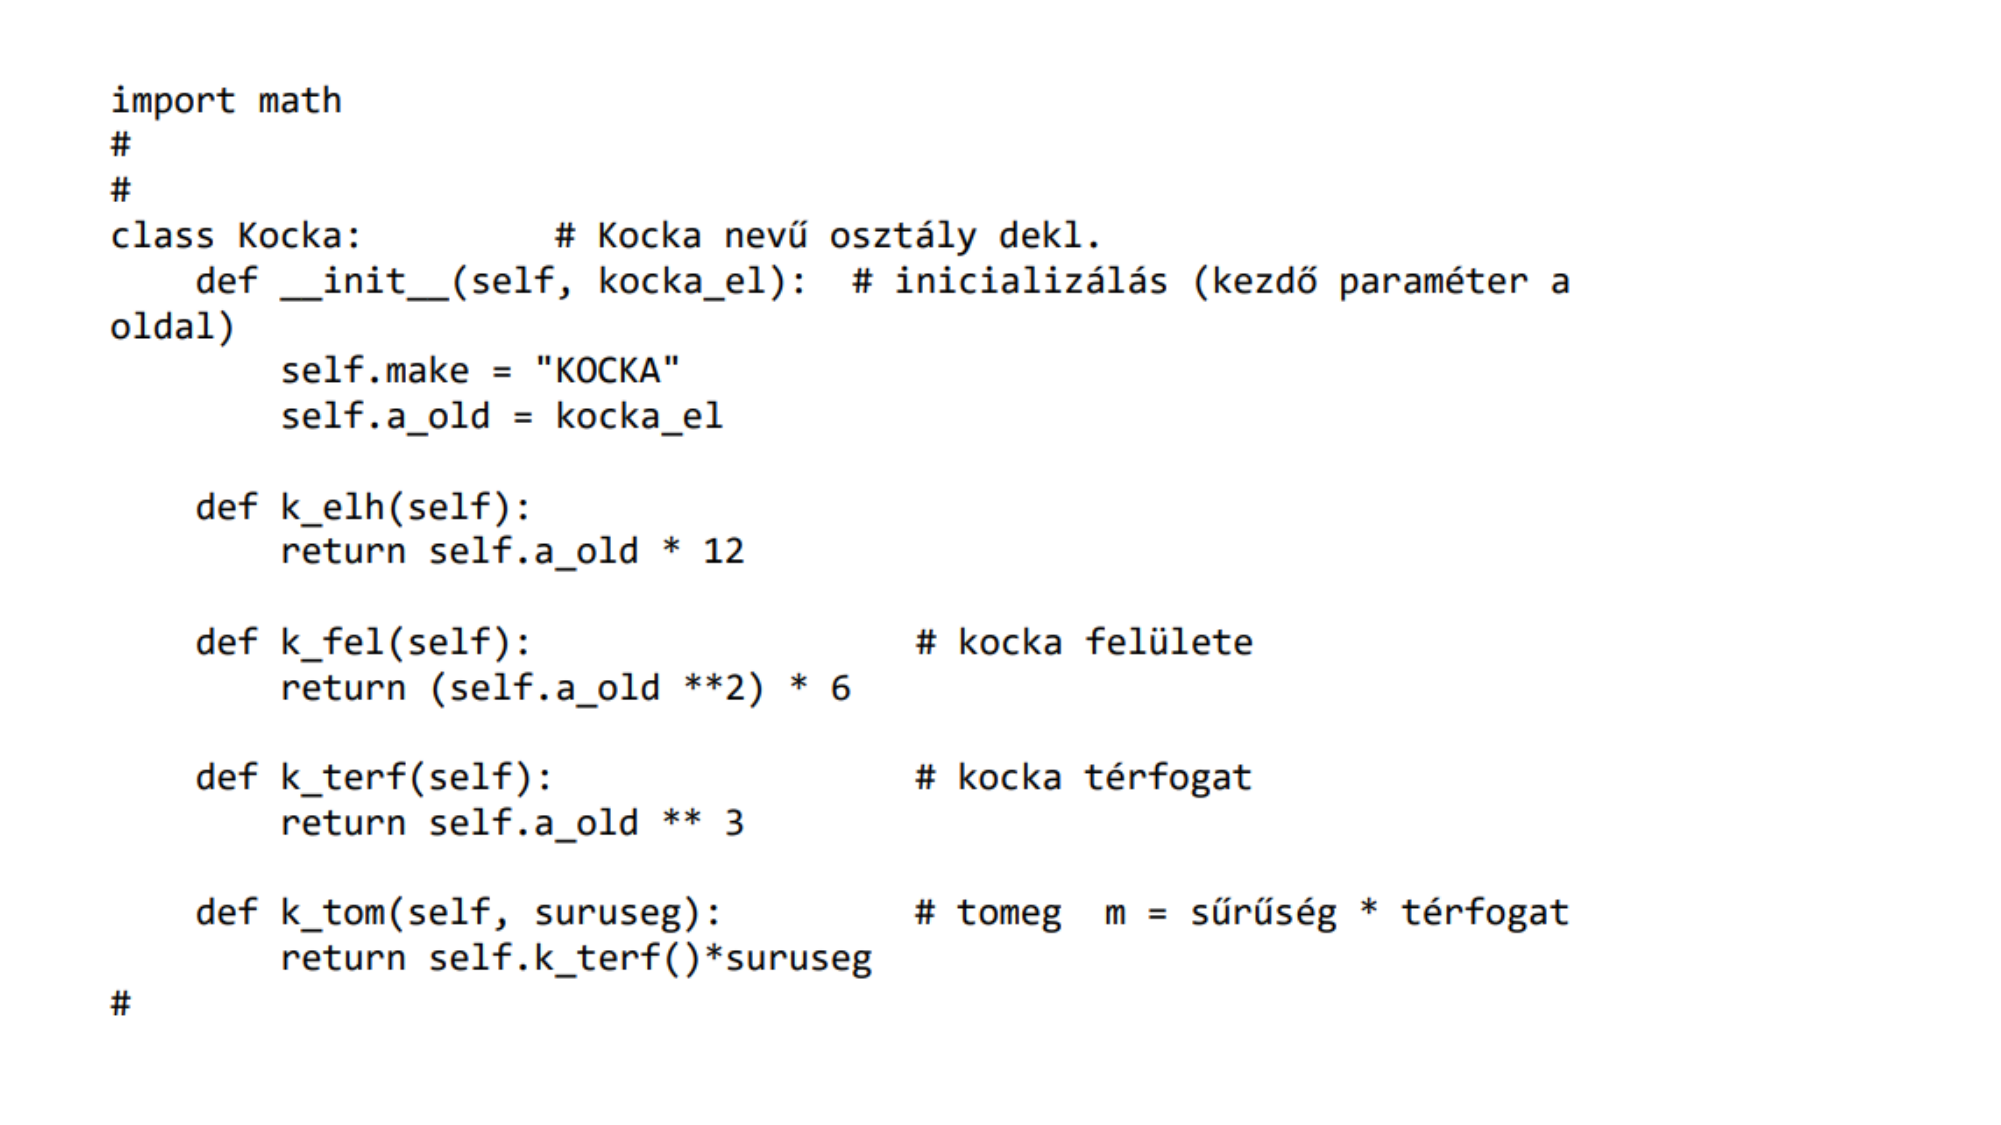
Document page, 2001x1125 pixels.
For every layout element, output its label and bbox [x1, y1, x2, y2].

list [80, 67, 1694, 1035]
